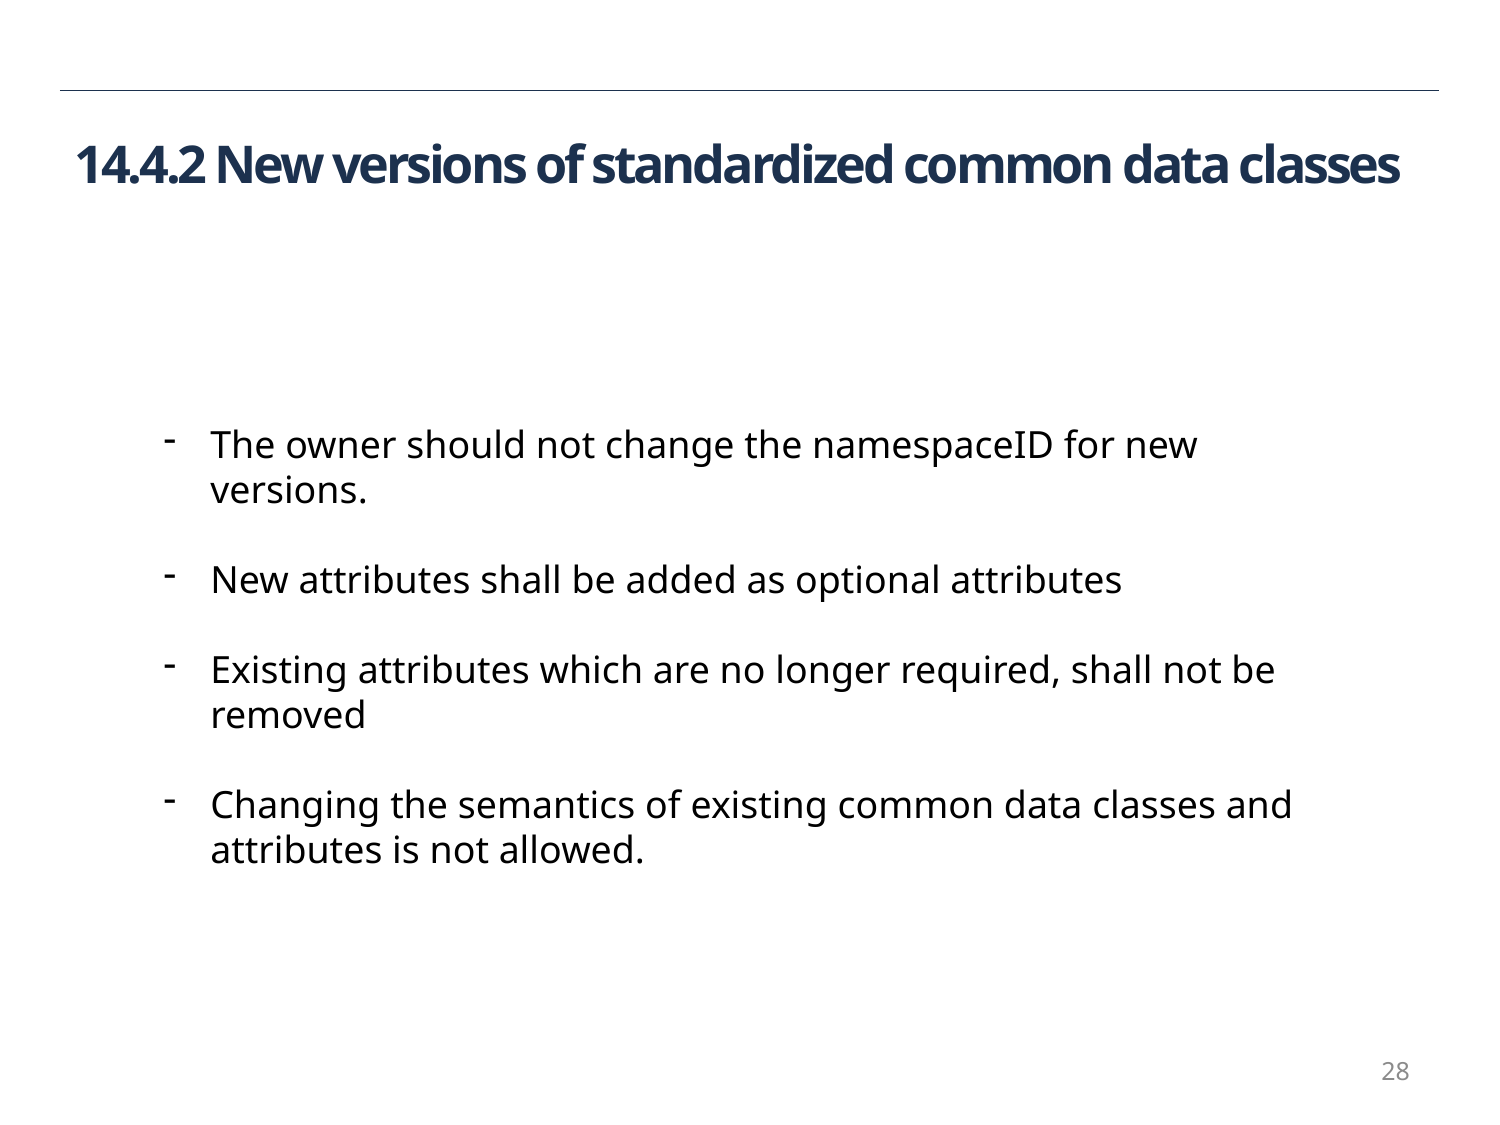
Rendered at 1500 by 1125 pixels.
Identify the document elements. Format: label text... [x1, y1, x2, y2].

text_box 14.4.2 New versions of standardized common data classes [59, 106, 1439, 219]
text_box The owner should not change the namespaceID for new versions. New attributes shall be added as optional attributes Existing attributes which are no longer required, shall not be removed Changing the semantics of existing common data classes and attributes is not allowed. [148, 413, 1315, 879]
slide_number 28 [1074, 1042, 1425, 1103]
